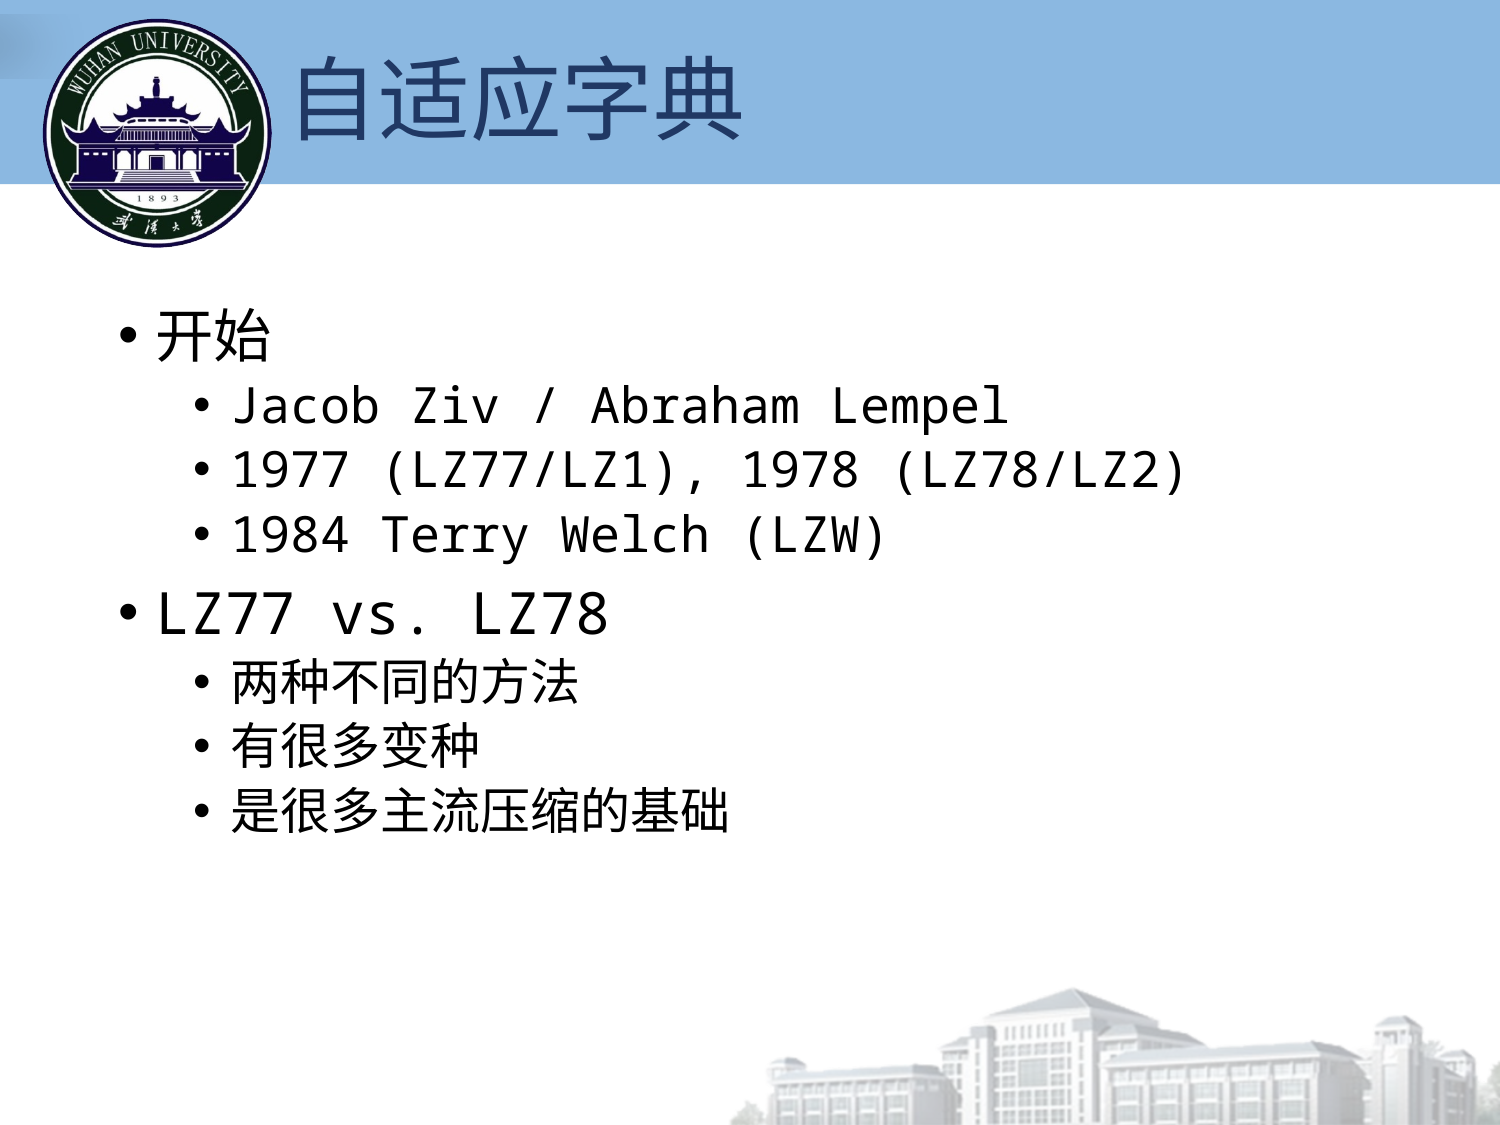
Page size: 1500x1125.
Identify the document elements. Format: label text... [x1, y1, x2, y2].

title 自适应字典 [271, 45, 1500, 163]
picture [728, 986, 1500, 1125]
picture [42, 18, 271, 248]
list 开始 Jacob Ziv / Abraham Lempel 1977 (LZ77/LZ1), 1978 (LZ78/LZ2) 1984 Terry Welch (LZW) LZ77 vs. LZ78 两种不同的方法 有很多变种 是很多主流压缩的基础 [103, 299, 1397, 1014]
